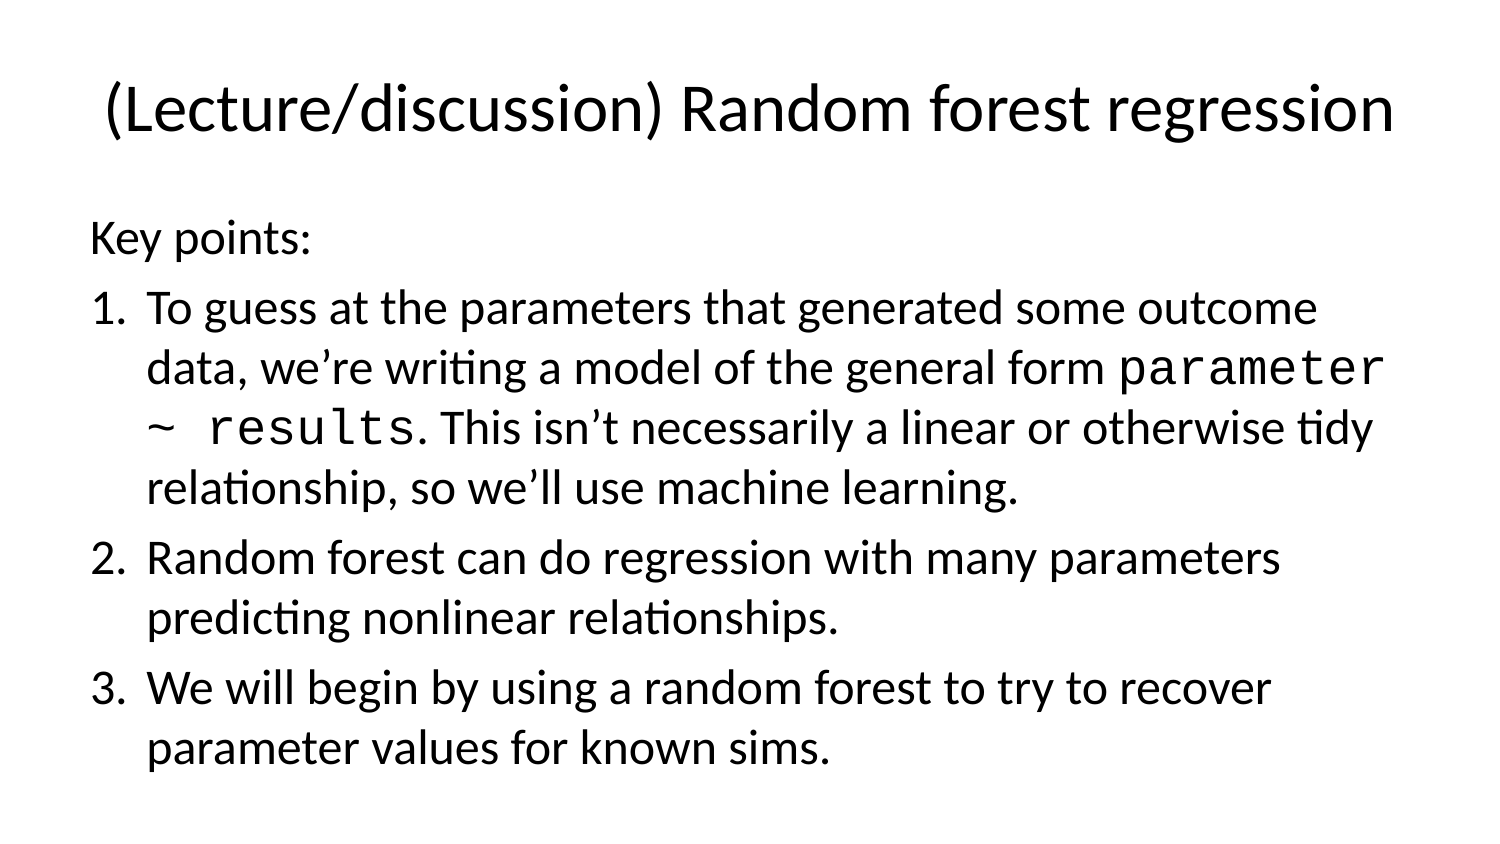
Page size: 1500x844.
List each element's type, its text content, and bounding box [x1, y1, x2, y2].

list Key points: To guess at the parameters that generated some outcome data, we’re writing a model of the general form parameter ~ results. This isn’t necessarily a linear or otherwise tidy relationship, so we’ll use machine learning. Random forest can do regression with many parameters predicting nonlinear relationships. We will begin by using a random forest to try to recover parameter values for known sims. [75, 196, 1425, 754]
title (Lecture/discussion) Random forest regression [75, 33, 1425, 175]
